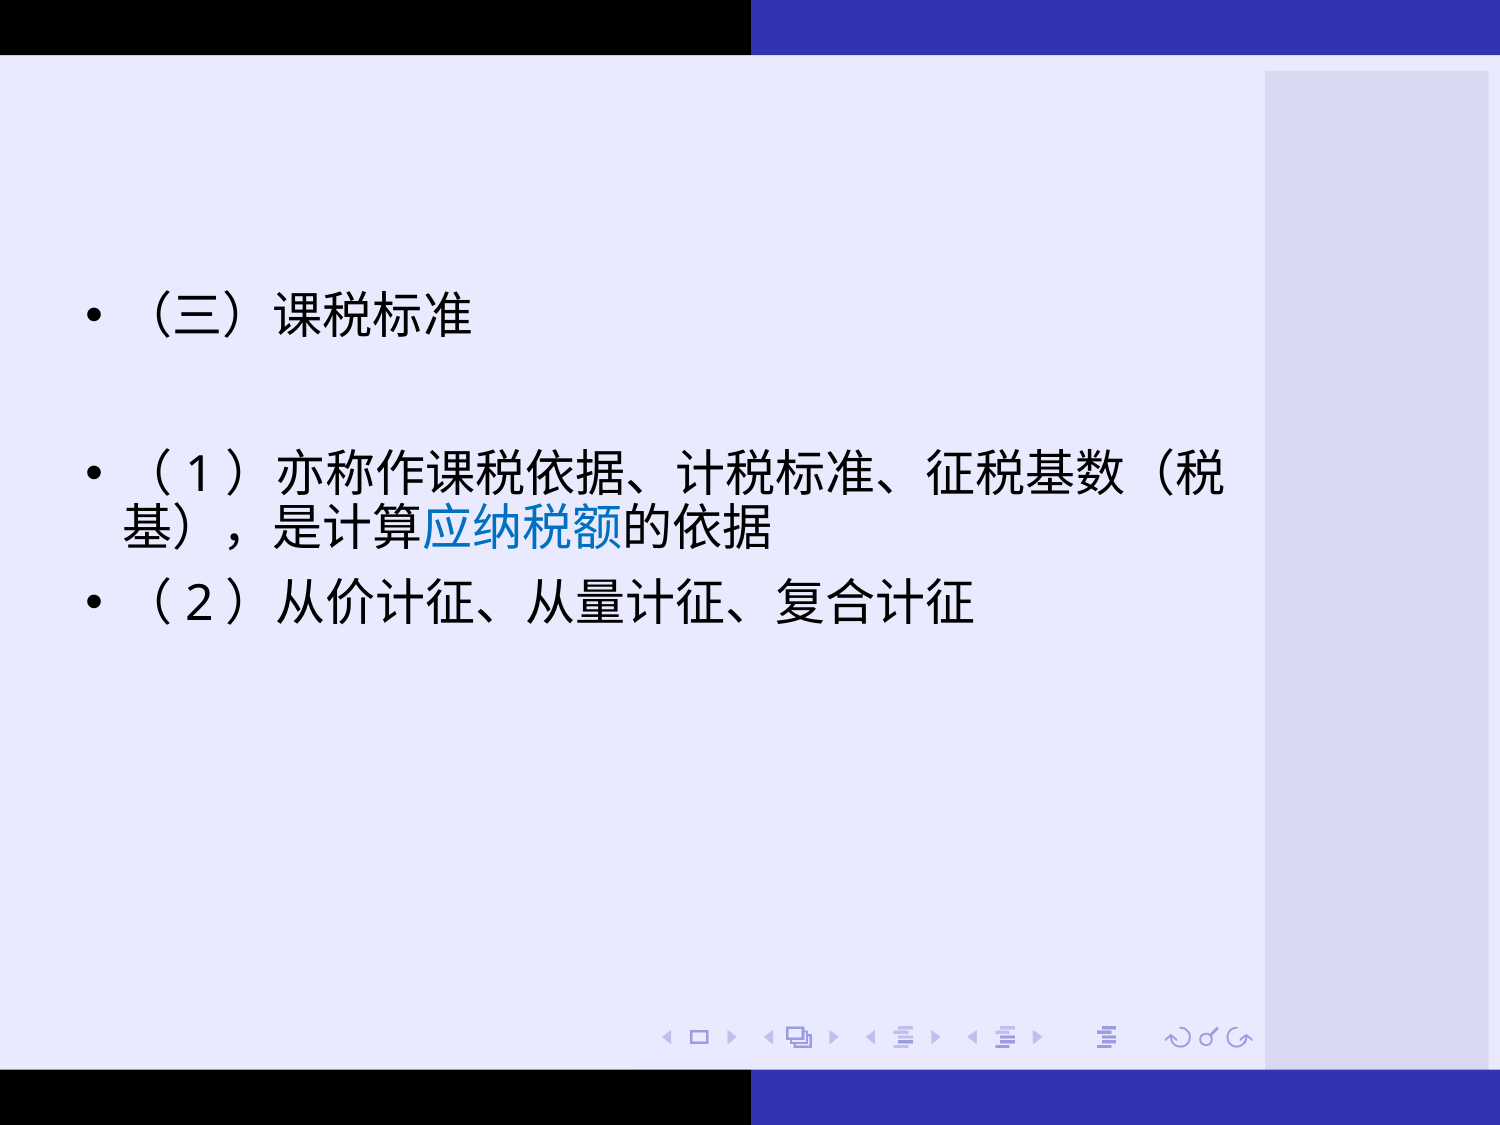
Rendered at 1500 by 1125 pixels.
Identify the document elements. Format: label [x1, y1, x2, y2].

text_box [0, 0, 1500, 1125]
